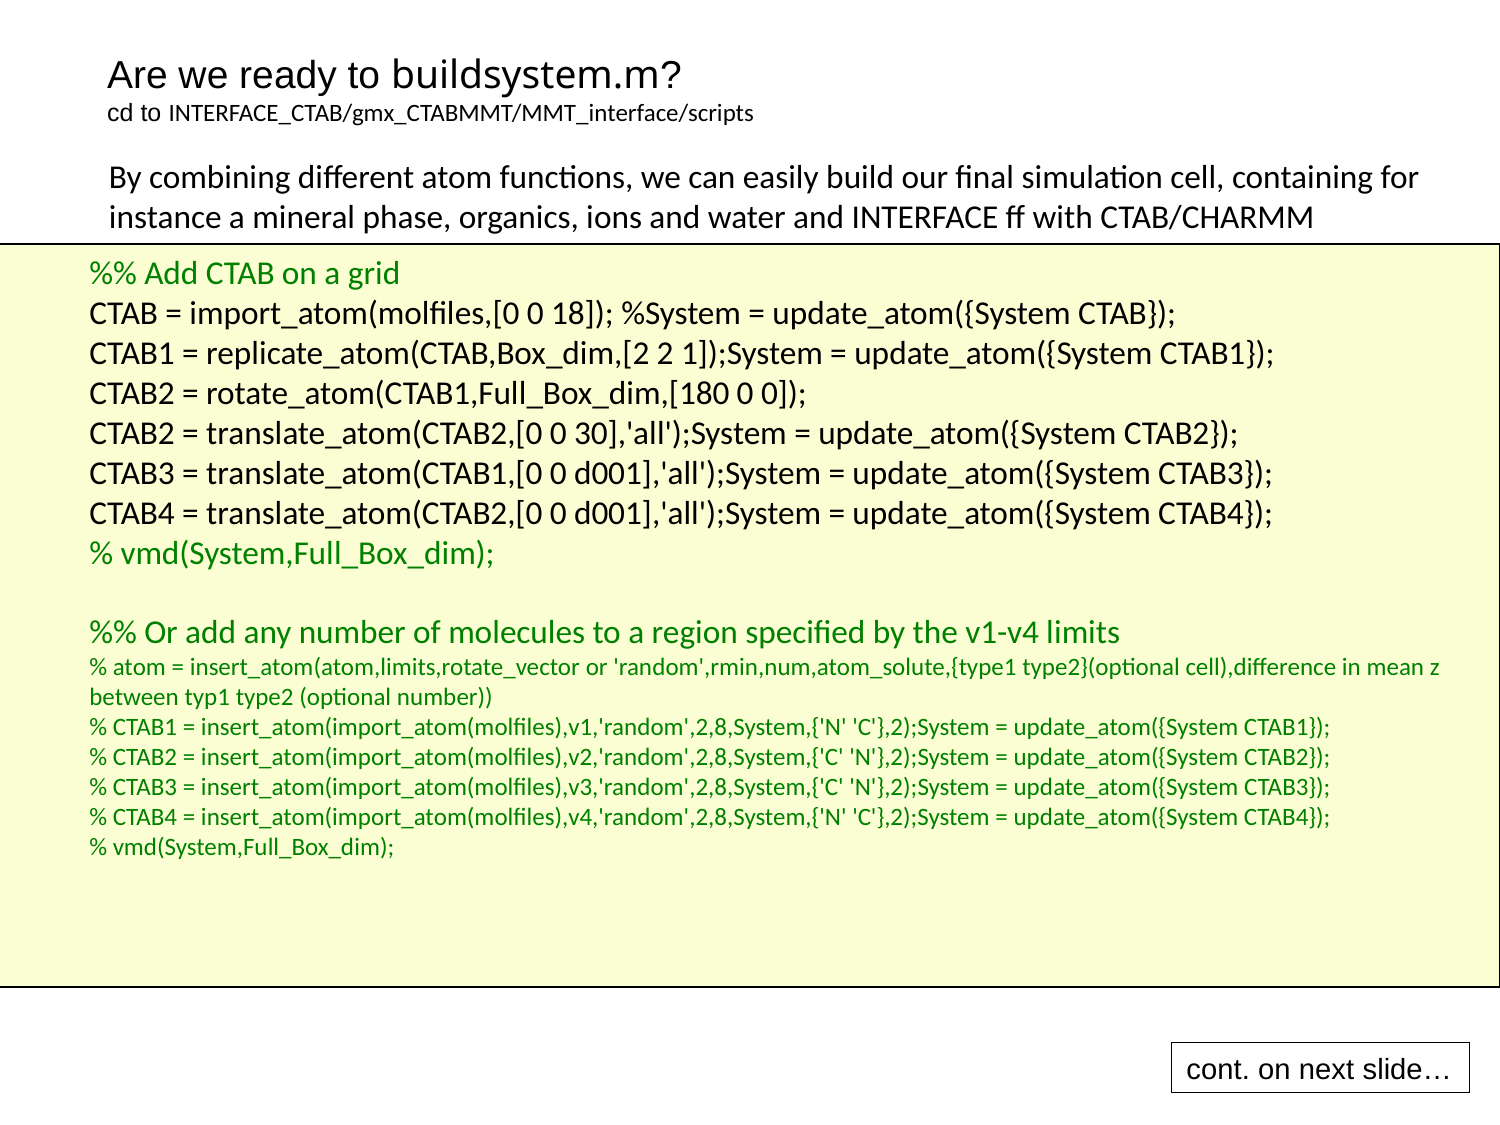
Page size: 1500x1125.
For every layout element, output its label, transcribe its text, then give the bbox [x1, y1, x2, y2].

text_box cont. on next slide… [1171, 1042, 1470, 1093]
title Are we ready to buildsystem.m? cd to INTERFACE_CTAB/gmx_CTABMMT/MMT_interface/scripts [92, 42, 1468, 135]
text_box %% Add CTAB on a grid CTAB = import_atom(molfiles,[0 0 18]); %System = update_atom({System CTAB}); CTAB1 = replicate_atom(CTAB,Box_dim,[2 2 1]);System = update_atom({System CTAB1}); CTAB2 = rotate_atom(CTAB1,Full_Box_dim,[180 0 0]); CTAB2 = translate_atom(CTAB2,[0 0 30],'all');System = update_atom({System CTAB2}); CTAB3 = translate_atom(CTAB1,[0 0 d001],'all');System = update_atom({System CTAB3}); CTAB4 = translate_atom(CTAB2,[0 0 d001],'all');System = update_atom({System CTAB4}); % vmd(System,Full_Box_dim); %% Or add any number of molecules to a region specified by the v1-v4 limits % atom = insert_atom(atom,limits,rotate_vector or 'random',rmin,num,atom_solute,{type1 type2}(optional cell),difference in mean z between typ1 type2 (optional number)) % CTAB1 = insert_atom(import_atom(molfiles),v1,'random',2,8,System,{'N' 'C'},2);System = update_atom({System CTAB1}); % CTAB2 = insert_atom(import_atom(molfiles),v2,'random',2,8,System,{'C' 'N'},2);System = update_atom({System CTAB2}); % CTAB3 = insert_atom(import_atom(molfiles),v3,'random',2,8,System,{'C' 'N'},2);System = update_atom({System CTAB3}); % CTAB4 = insert_atom(import_atom(molfiles),v4,'random',2,8,System,{'N' 'C'},2);System = update_atom({System CTAB4}); % vmd(System,Full_Box_dim); [0, 242, 1500, 989]
text_box By combining different atom functions, we can easily build our final simulation cell, containing for instance a mineral phase, organics, ions and water and INTERFACE ff with CTAB/CHARMM [94, 148, 1500, 243]
